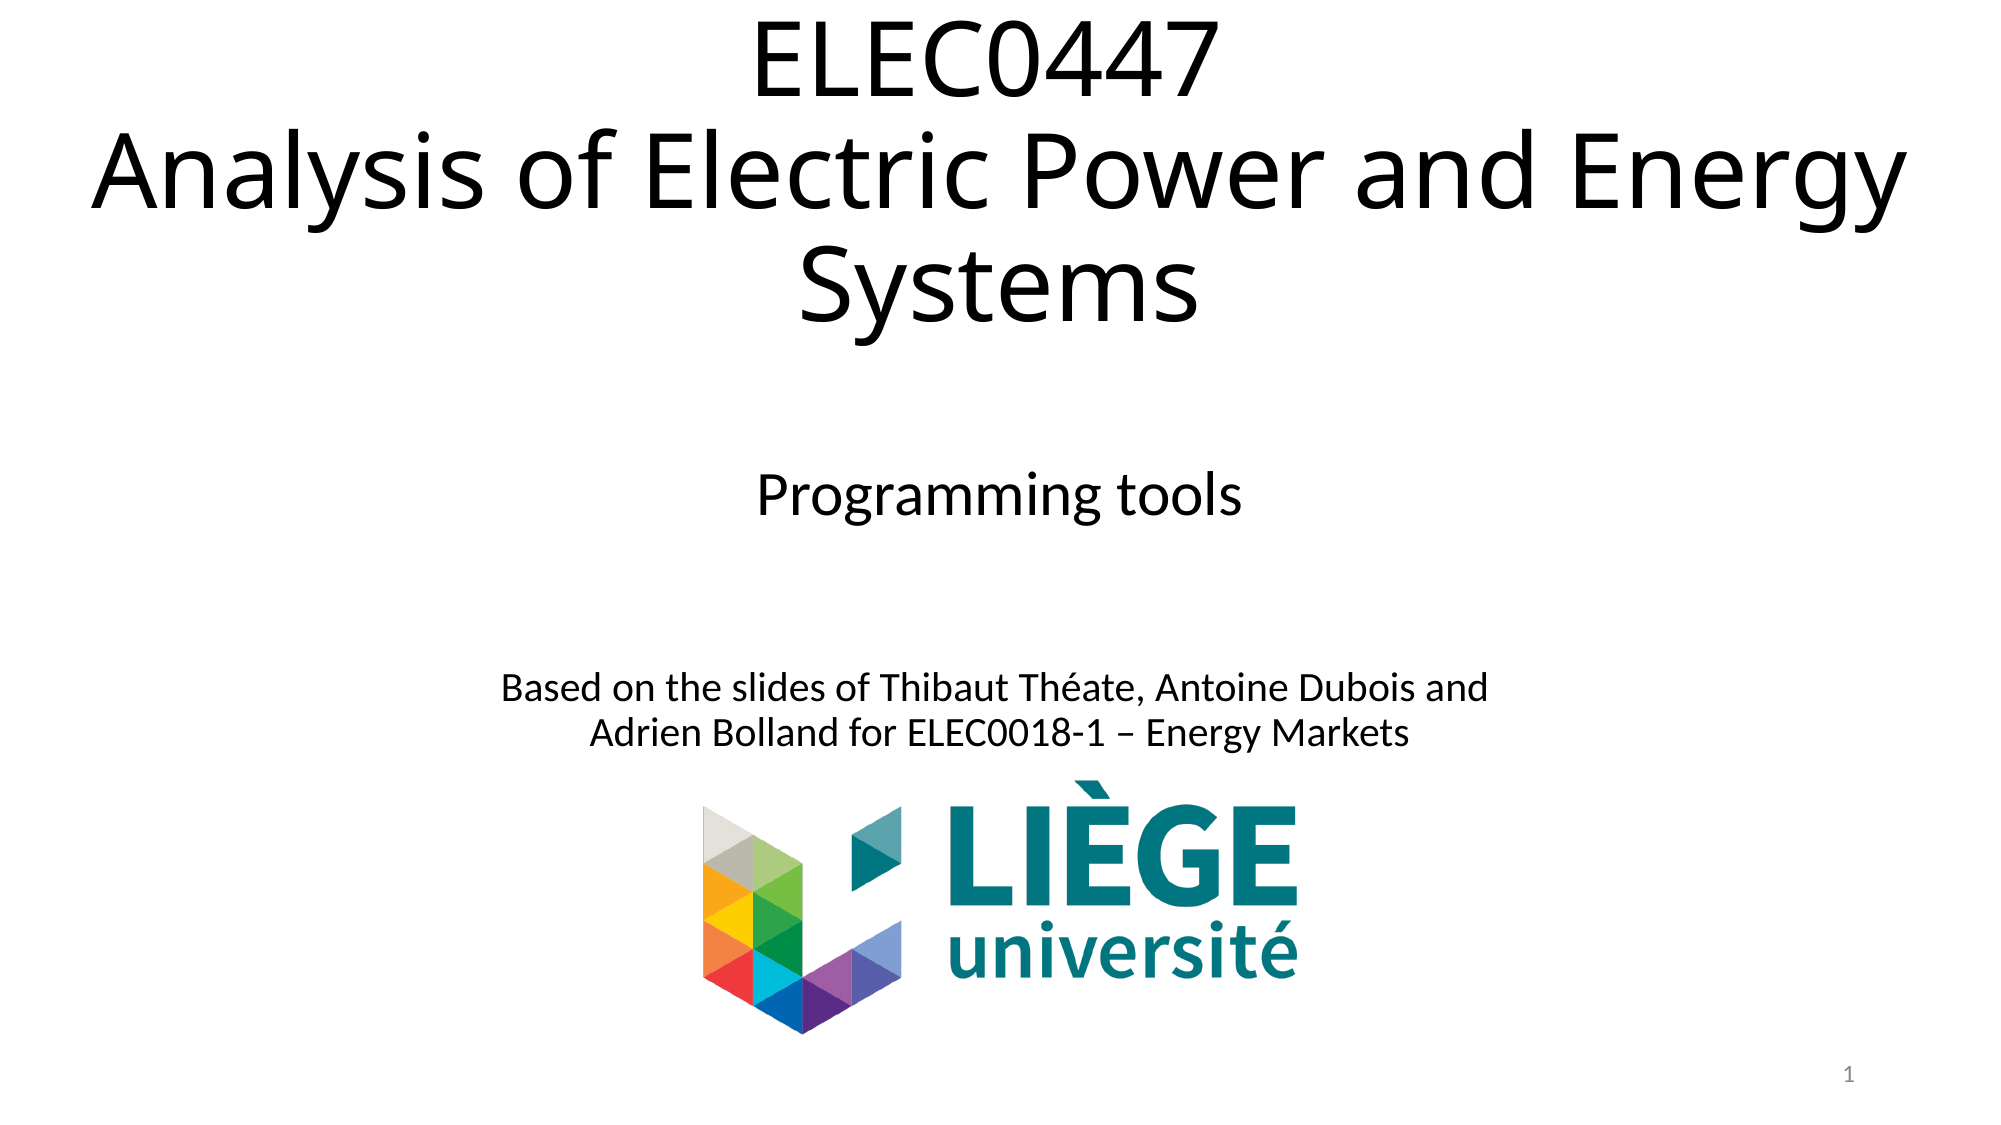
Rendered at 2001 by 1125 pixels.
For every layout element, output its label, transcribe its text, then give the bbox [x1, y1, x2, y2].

text_box Based on the slides of Thibaut Théate, Antoine Dubois and Adrien Bolland for ELEC0018-1 – Energy Markets [490, 657, 1510, 763]
slide_number 1 [1819, 1051, 1863, 1094]
title ELEC0447 Analysis of Electric Power and Energy Systems [0, 103, 2000, 352]
subtitle Programming tools [249, 453, 1751, 538]
picture [698, 775, 1302, 1040]
